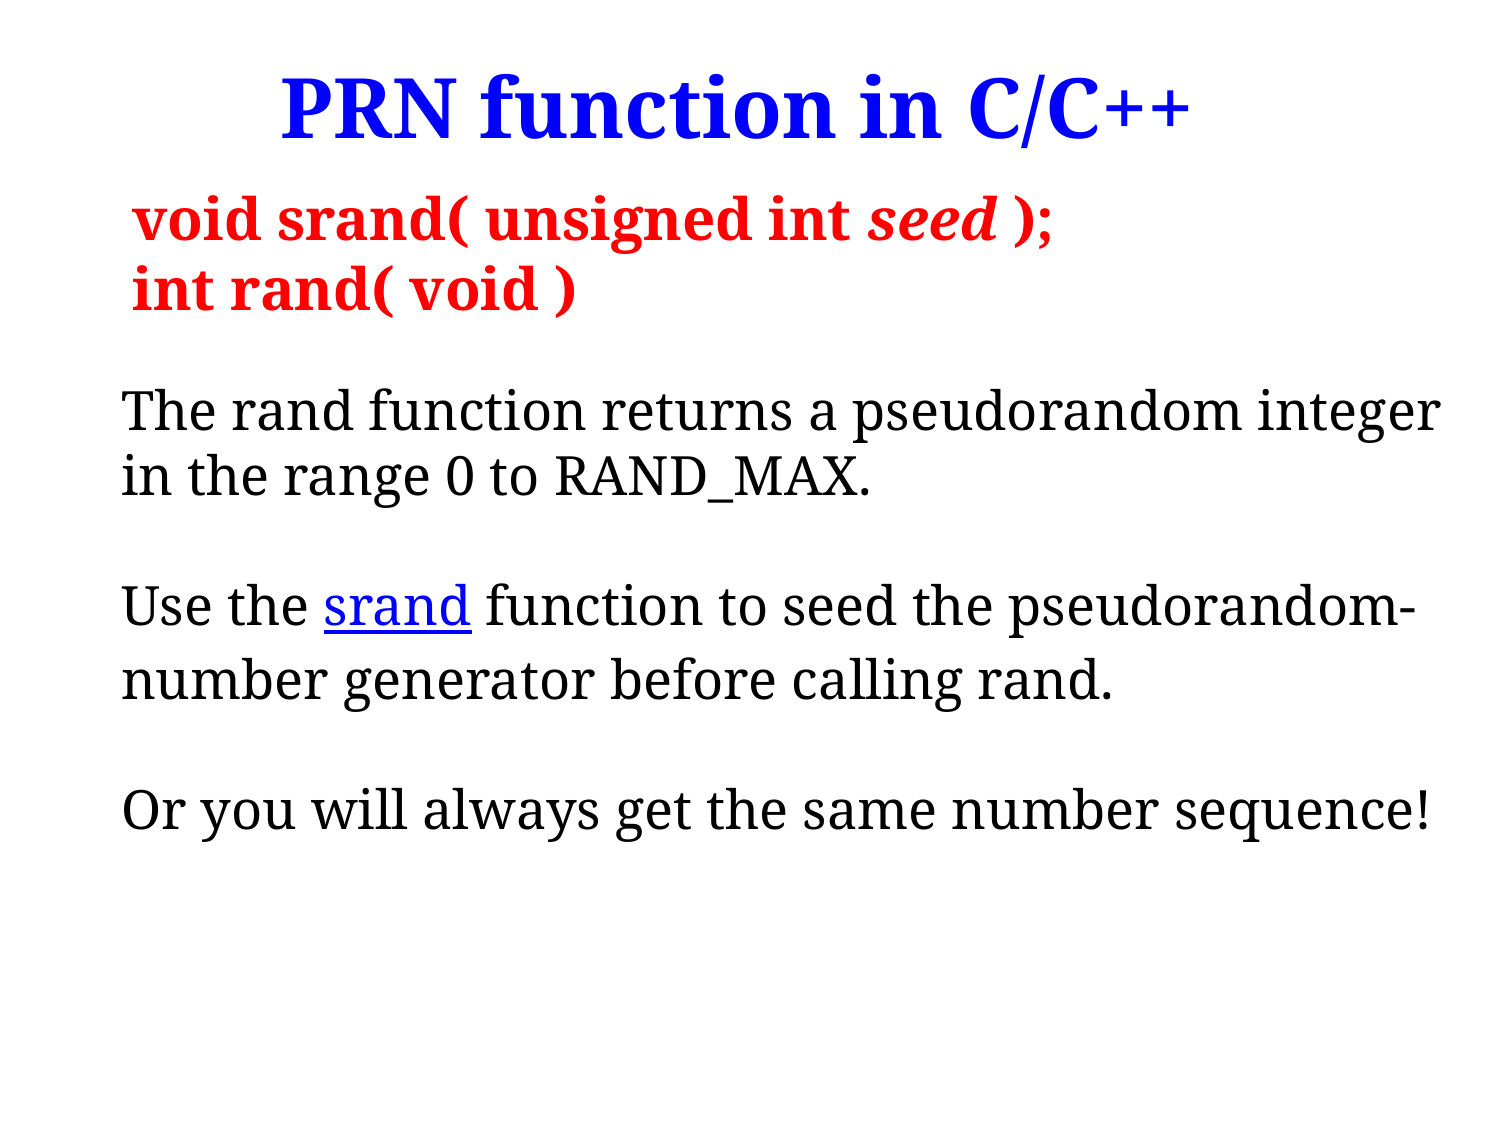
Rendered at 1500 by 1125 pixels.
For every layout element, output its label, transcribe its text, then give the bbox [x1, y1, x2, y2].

text_box The rand function returns a pseudorandom integer in the range 0 to RAND_MAX. Use the srand function to seed the pseudorandom-number generator before calling rand. Or you will always get the same number sequence! [106, 369, 1465, 848]
text_box PRN function in C/C++ [265, 48, 1210, 163]
text_box void srand( unsigned int seed ); int rand( void ) [117, 174, 1085, 330]
